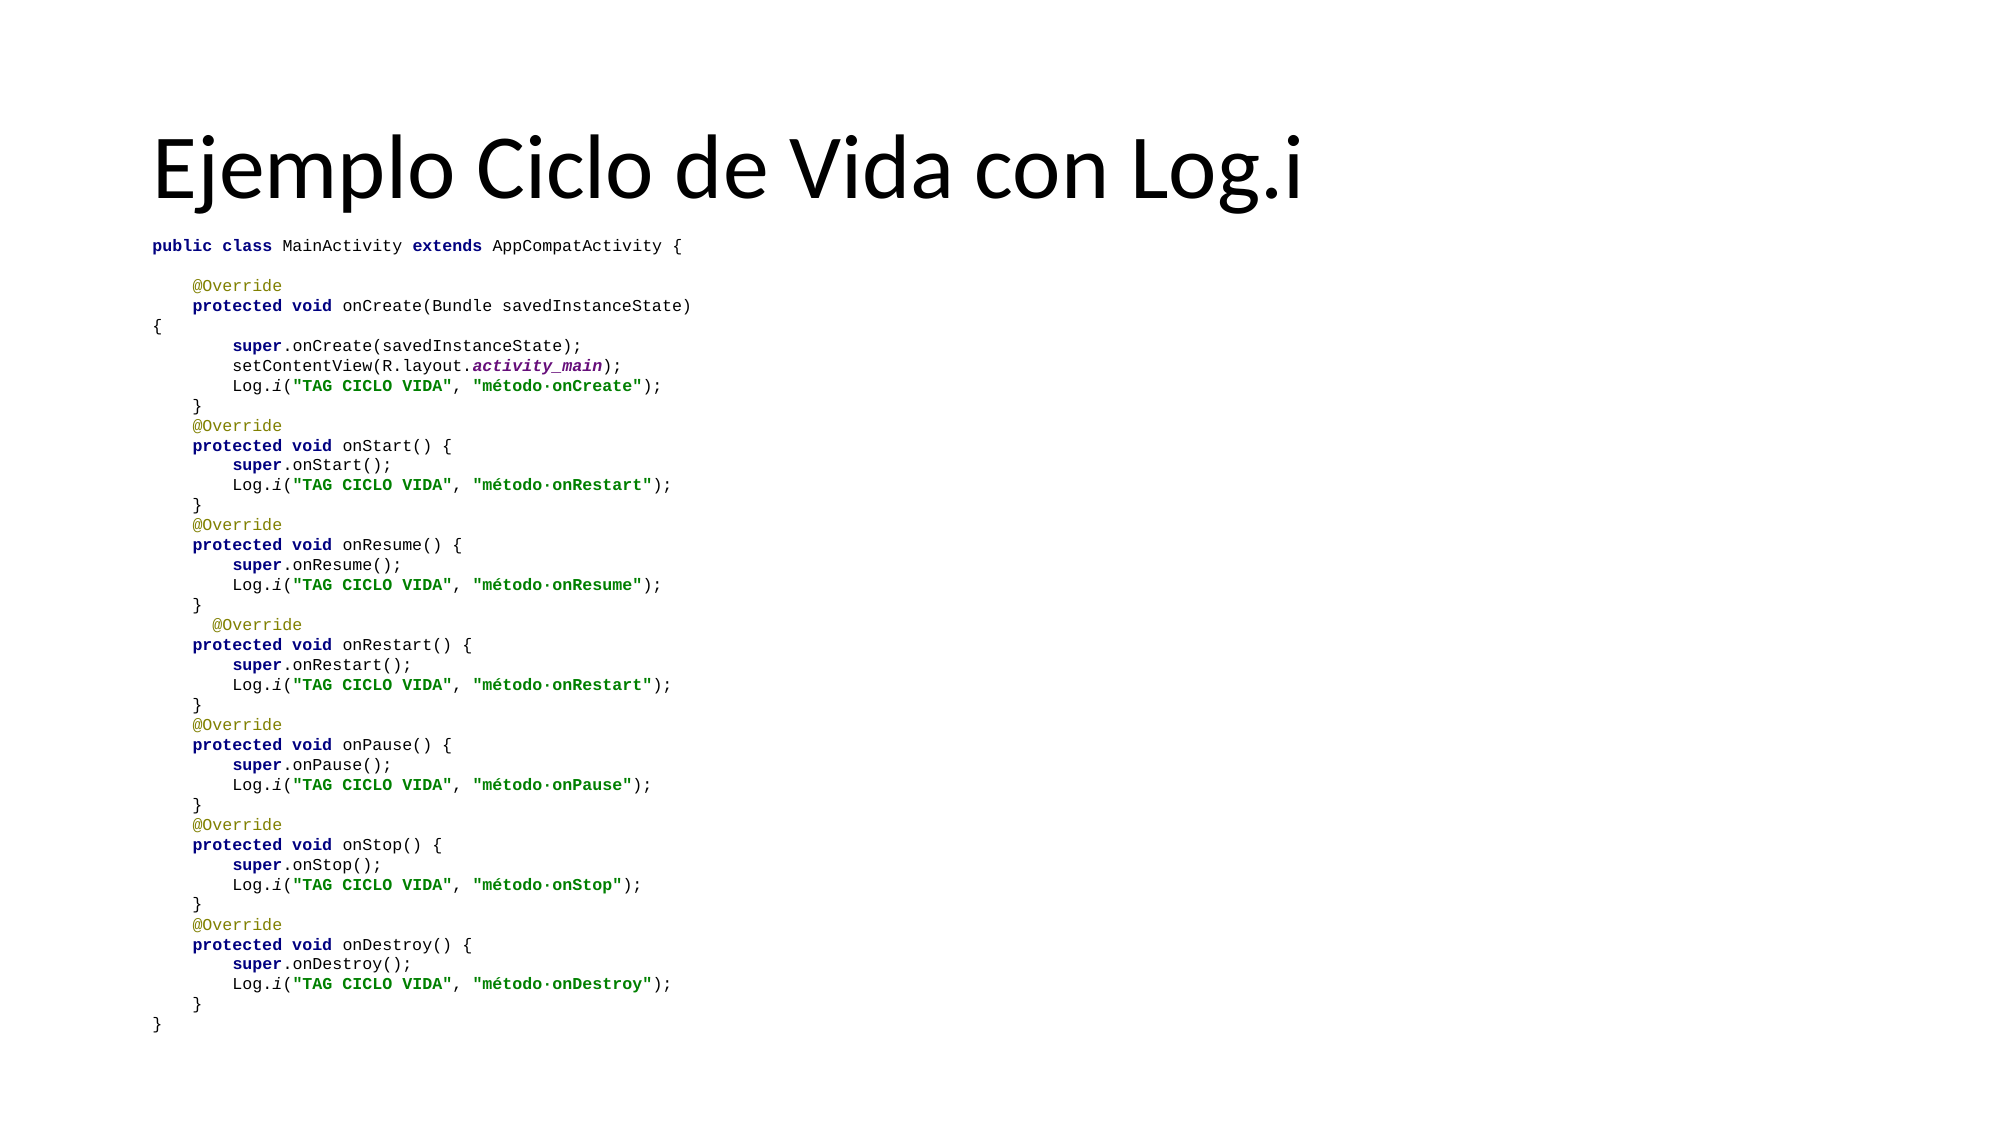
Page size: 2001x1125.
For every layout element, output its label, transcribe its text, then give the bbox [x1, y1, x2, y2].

title Ejemplo Ciclo de Vida con Log.i [137, 59, 1863, 278]
list public class MainActivity extends AppCompatActivity { @Override protected void onCreate(Bundle savedInstanceState) { super.onCreate(savedInstanceState); setContentView(R.layout.activity_main); Log.i("TAG CICLO VIDA", "método·onCreate"); } @Override protected void onStart() { super.onStart(); Log.i("TAG CICLO VIDA", "método·onRestart"); } @Override protected void onResume() { super.onResume(); Log.i("TAG CICLO VIDA", "método·onResume"); } @Override protected void onRestart() { super.onRestart(); Log.i("TAG CICLO VIDA", "método·onRestart"); } @Override protected void onPause() { super.onPause(); Log.i("TAG CICLO VIDA", "método·onPause"); } @Override protected void onStop() { super.onStop(); Log.i("TAG CICLO VIDA", "método·onStop"); } @Override protected void onDestroy() { super.onDestroy(); Log.i("TAG CICLO VIDA", "método·onDestroy"); } } [137, 227, 728, 1086]
